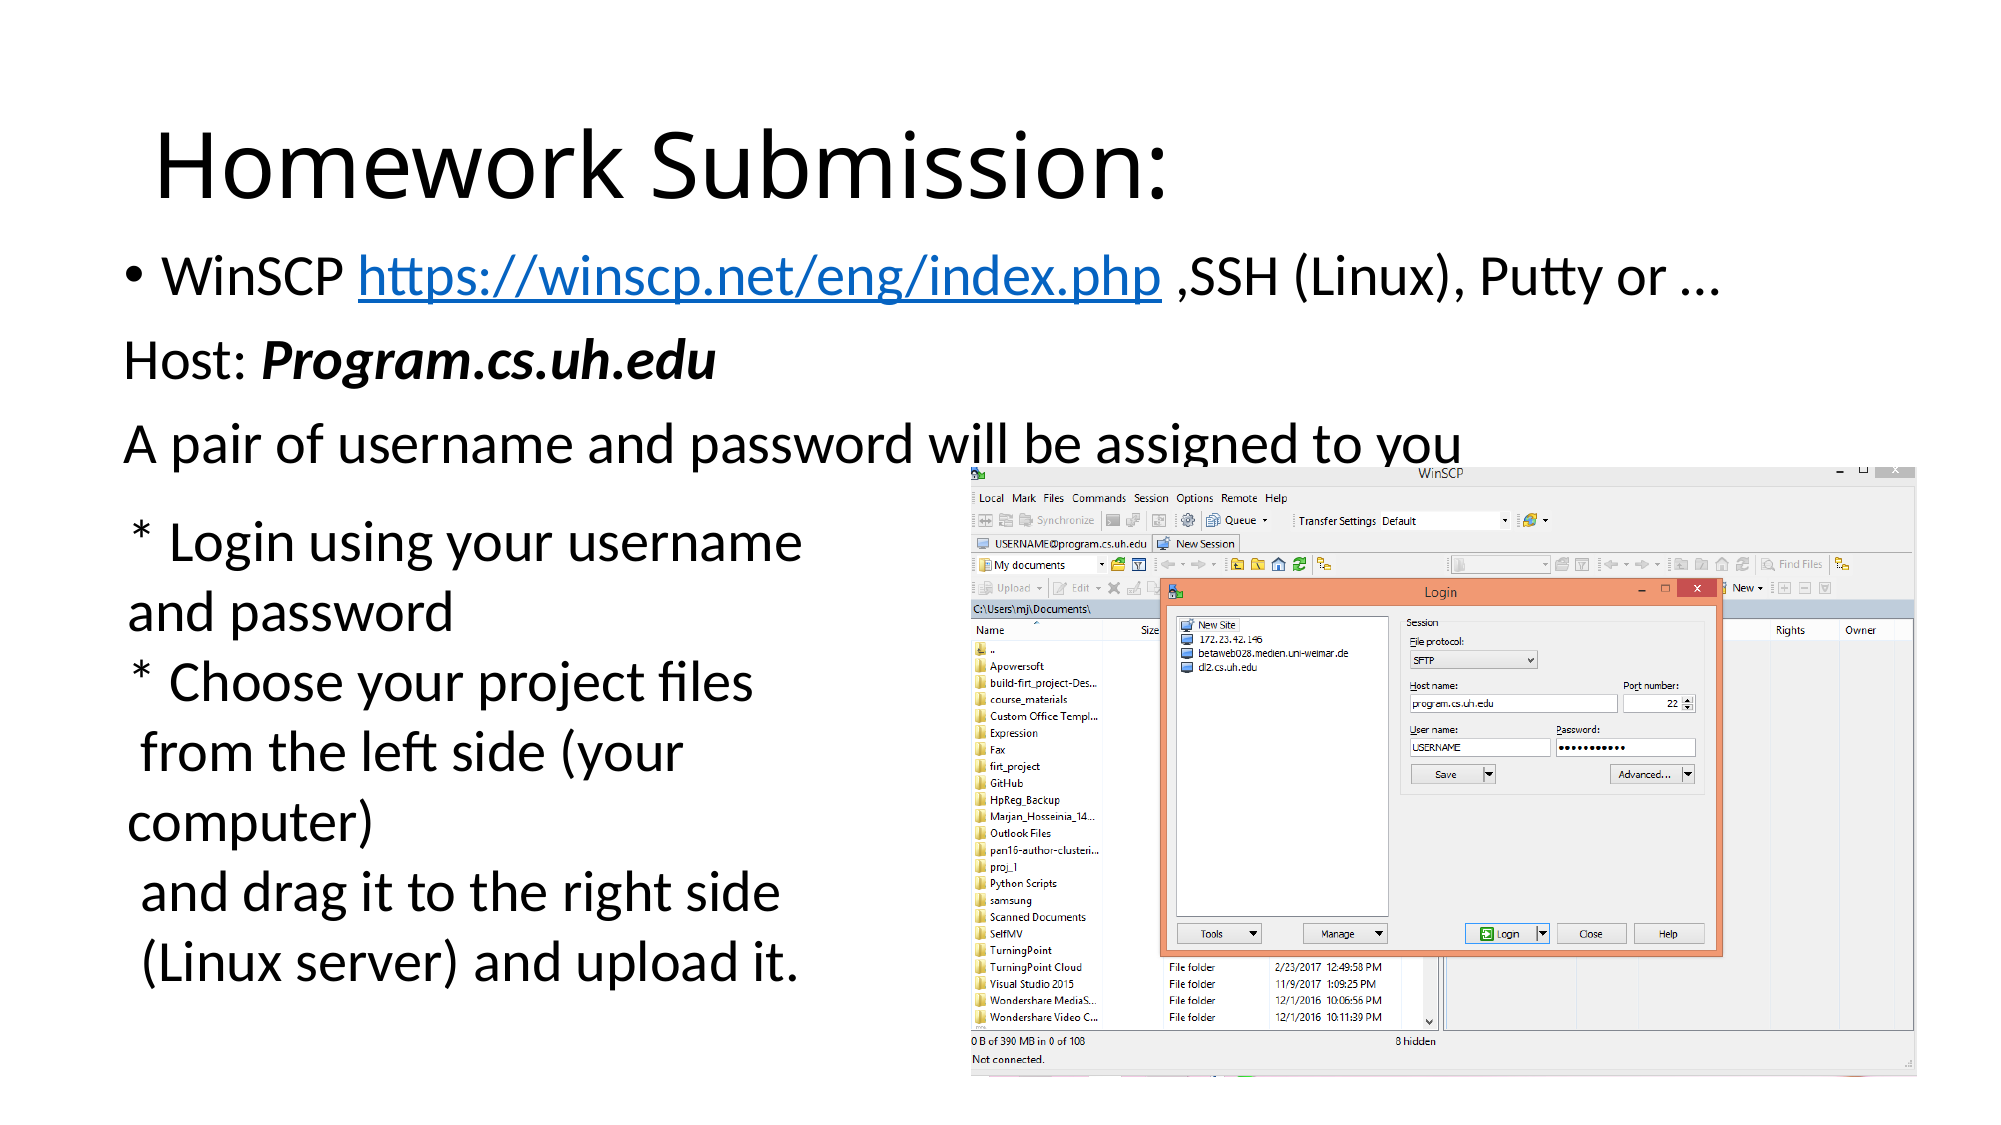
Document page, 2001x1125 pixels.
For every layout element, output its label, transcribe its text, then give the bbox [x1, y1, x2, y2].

list WinSCP https://winscp.net/eng/index.php ,SSH (Linux), Putty or … Host: Program.cs.uh.edu A pair of username and password will be assigned to you [108, 237, 1834, 952]
text_box * Login using your username and password * Choose your project files from the left side (your computer) and drag it to the right side (Linux server) and upload it. [112, 496, 918, 1001]
picture [971, 467, 1917, 1078]
title Homework Submission: [137, 59, 1863, 278]
